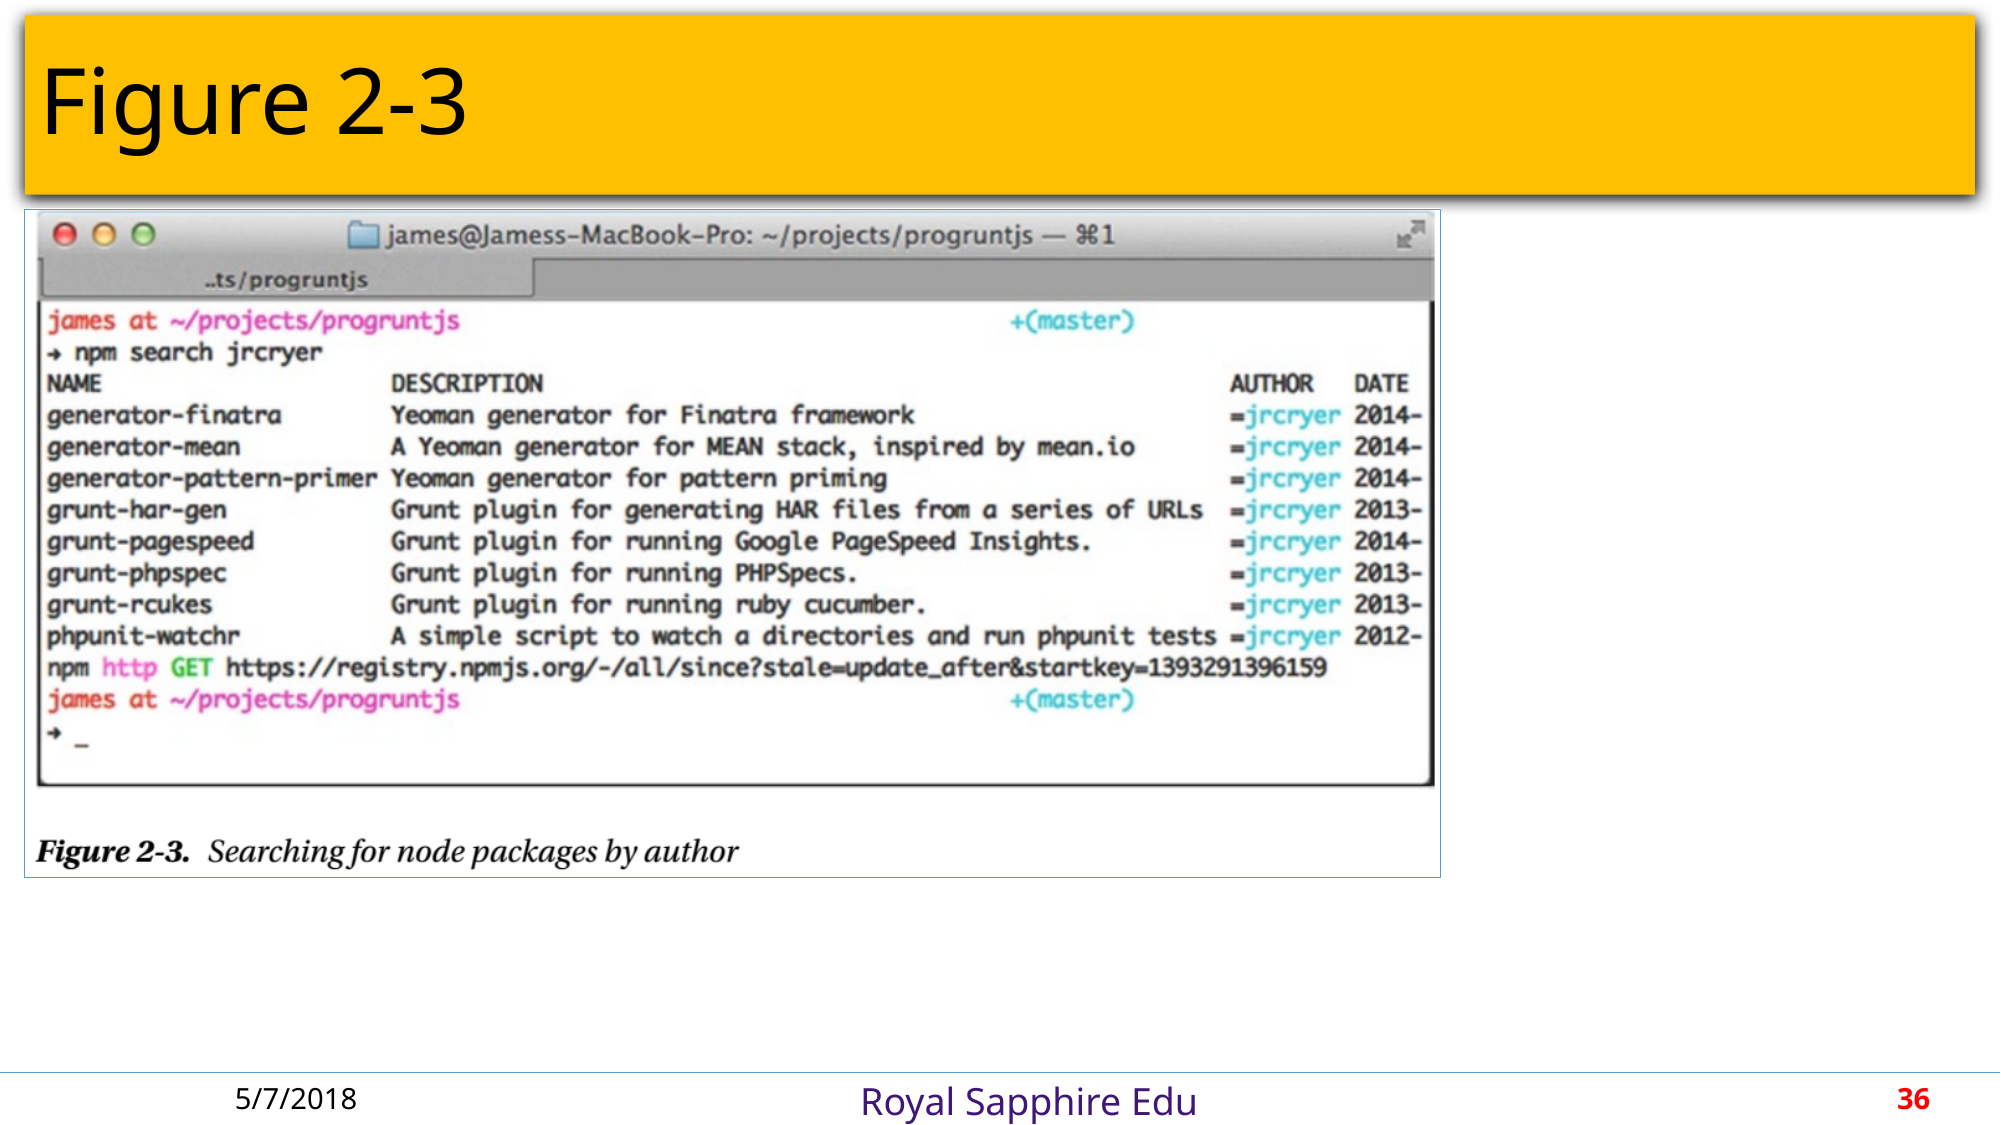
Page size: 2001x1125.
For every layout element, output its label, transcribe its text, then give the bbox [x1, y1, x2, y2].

title Figure 2-3 [24, 14, 1975, 195]
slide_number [220, 1072, 671, 1115]
slide_number 36 [1495, 1072, 1946, 1115]
picture [24, 208, 1441, 878]
